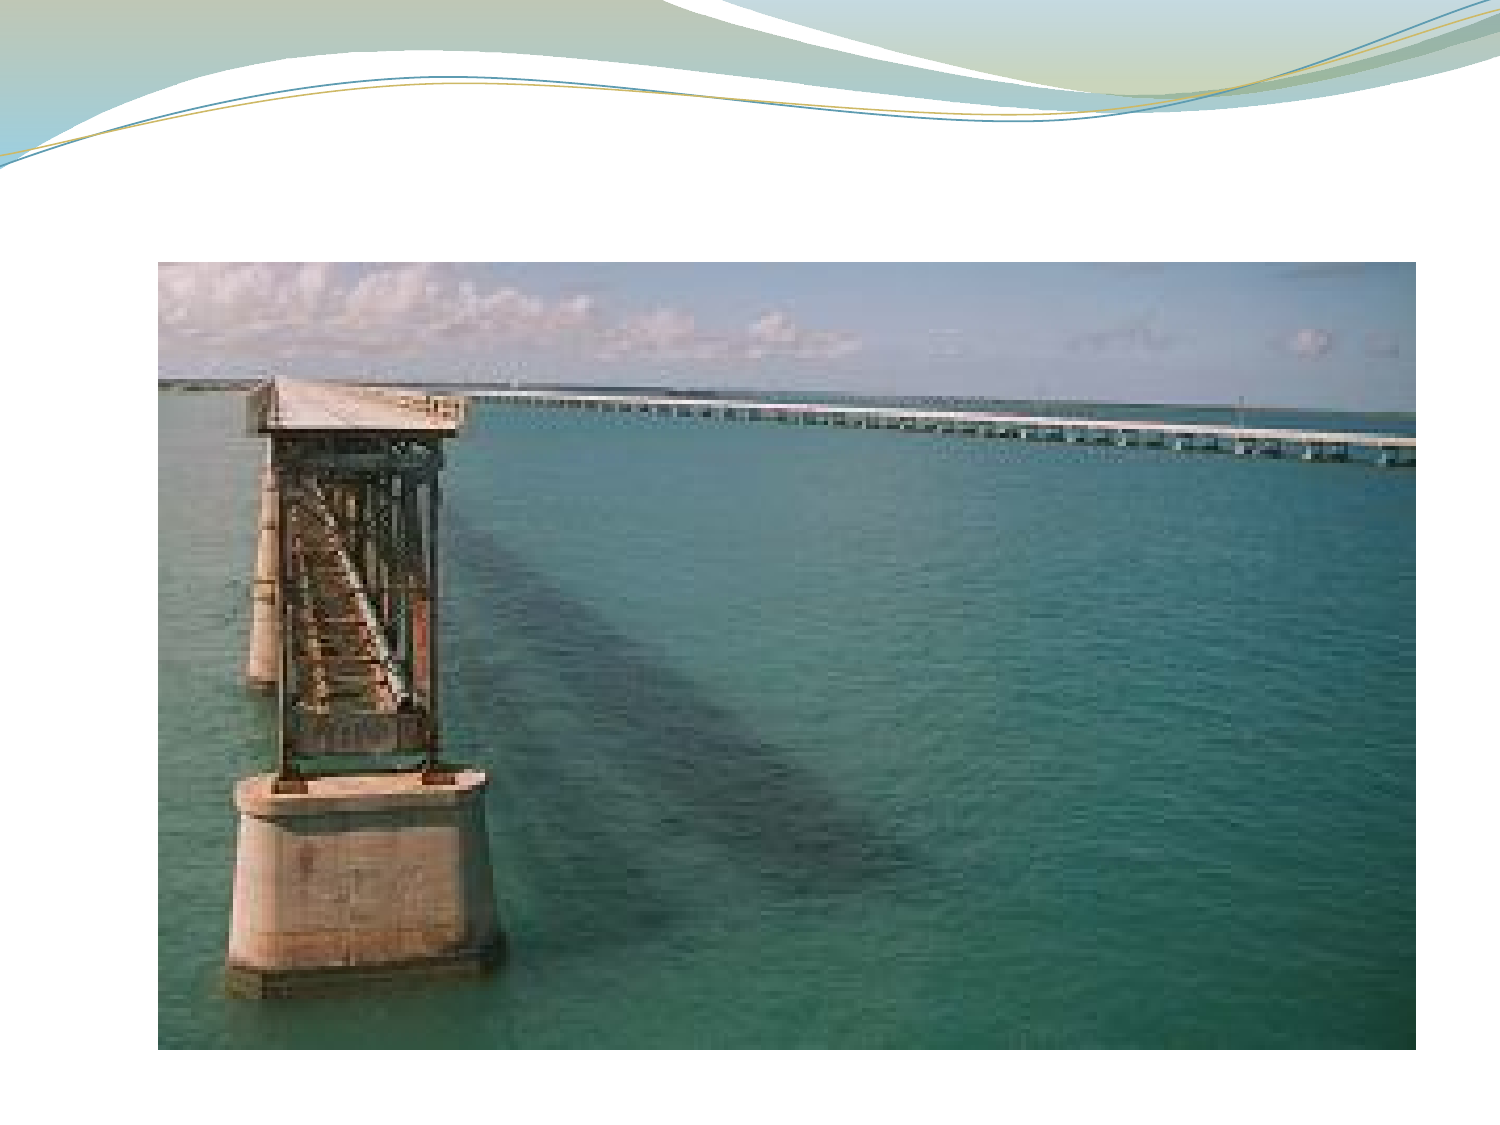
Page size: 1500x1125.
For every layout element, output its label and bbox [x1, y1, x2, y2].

picture [158, 262, 1416, 1051]
